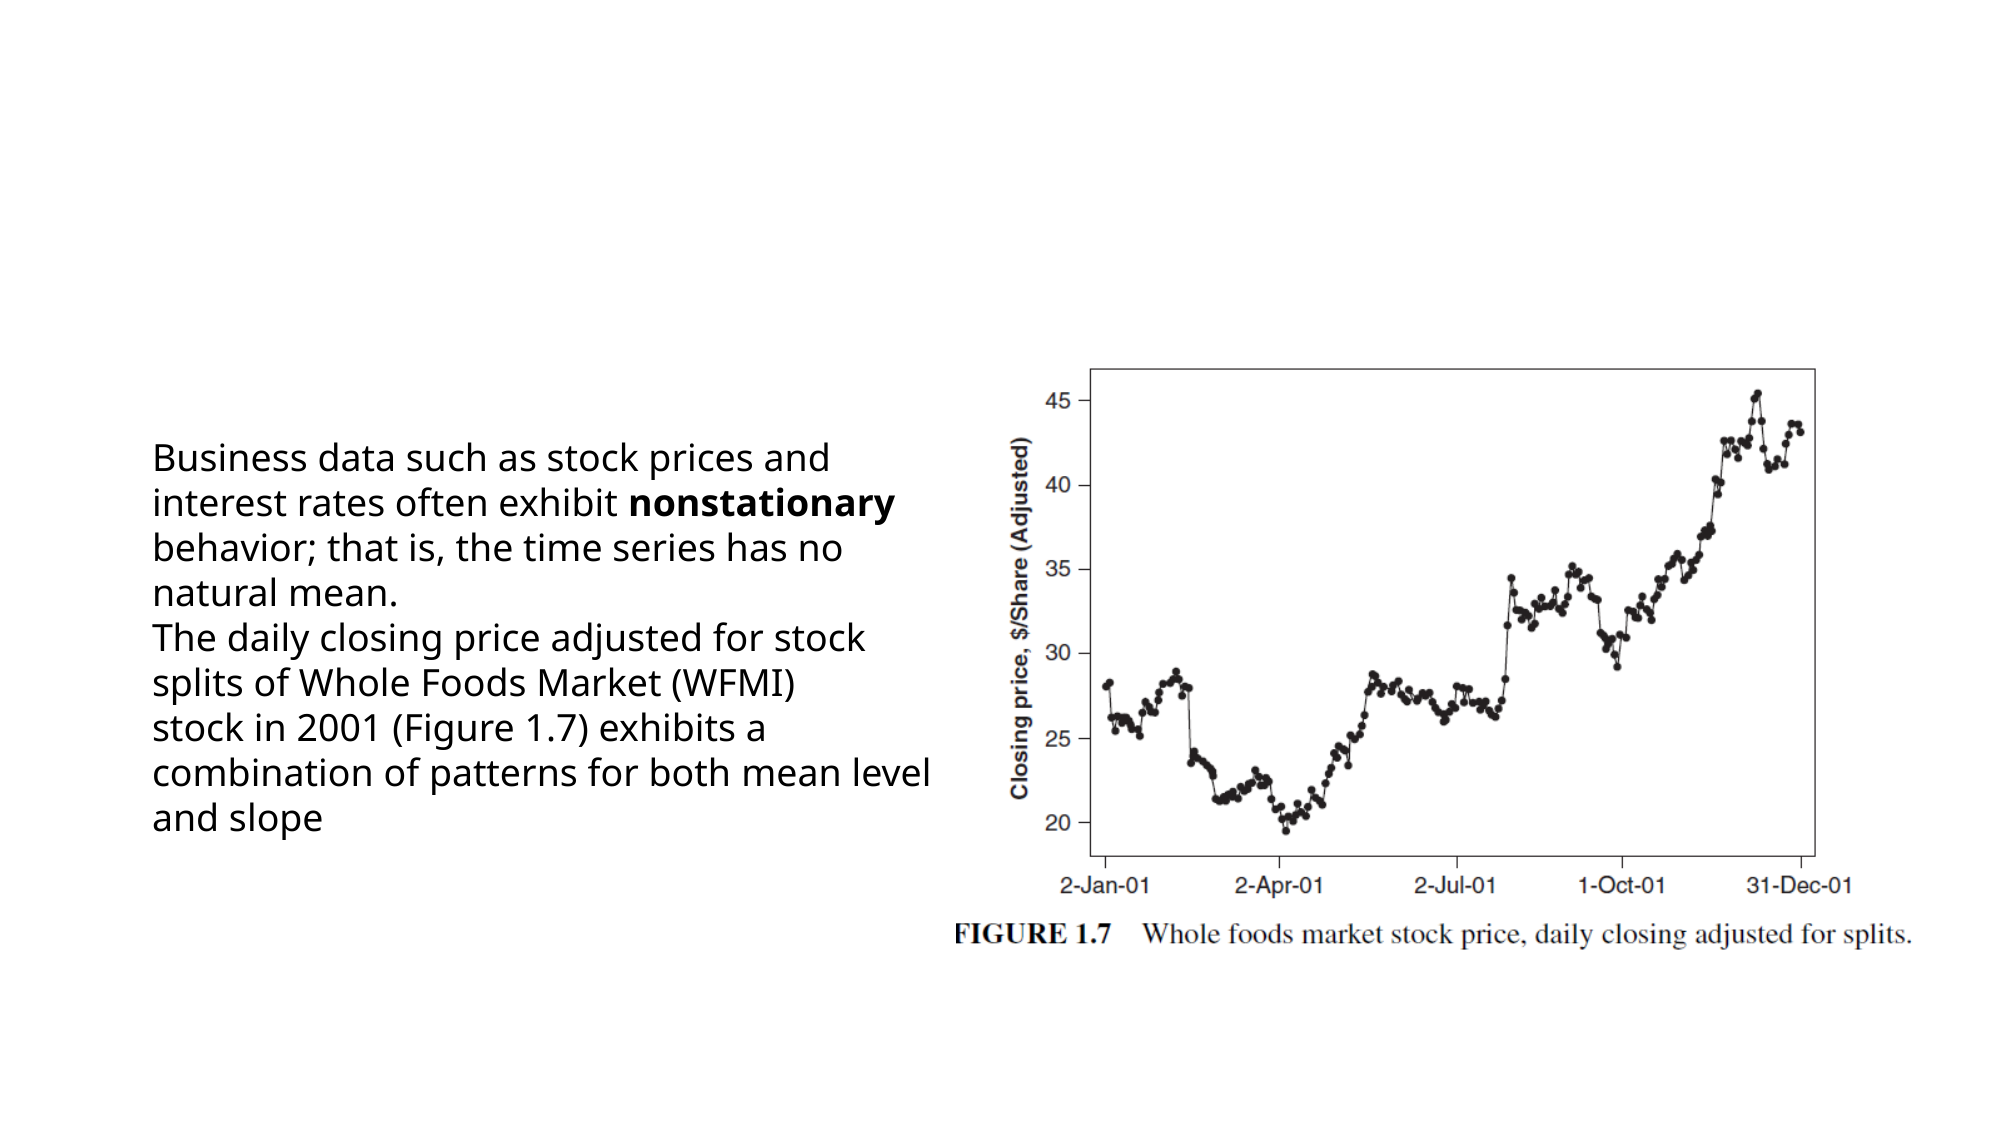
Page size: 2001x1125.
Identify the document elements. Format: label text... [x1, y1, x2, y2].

text_box Business data such as stock prices and interest rates often exhibit nonstationary behavior; that is, the time series has no natural mean. The daily closing price adjusted for stock splits of Whole Foods Market (WFMI) stock in 2001 (Figure 1.7) exhibits a combination of patterns for both mean level and slope [137, 426, 956, 847]
picture [956, 336, 1941, 976]
